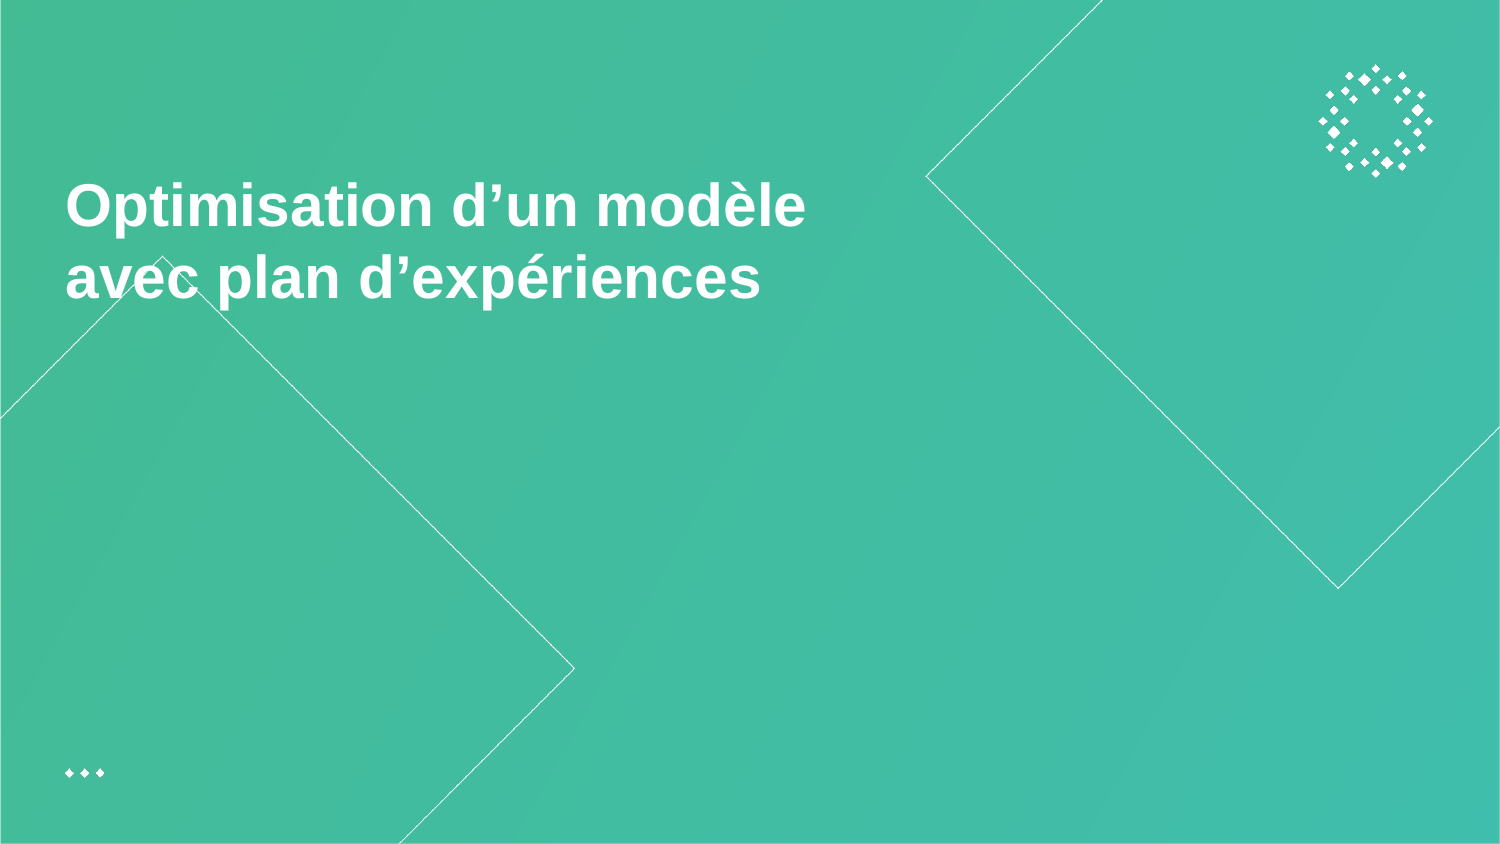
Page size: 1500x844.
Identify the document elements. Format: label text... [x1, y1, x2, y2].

list Optimisation d’un modèle avec plan d’expériences [65, 211, 913, 614]
picture [0, 0, 1500, 844]
